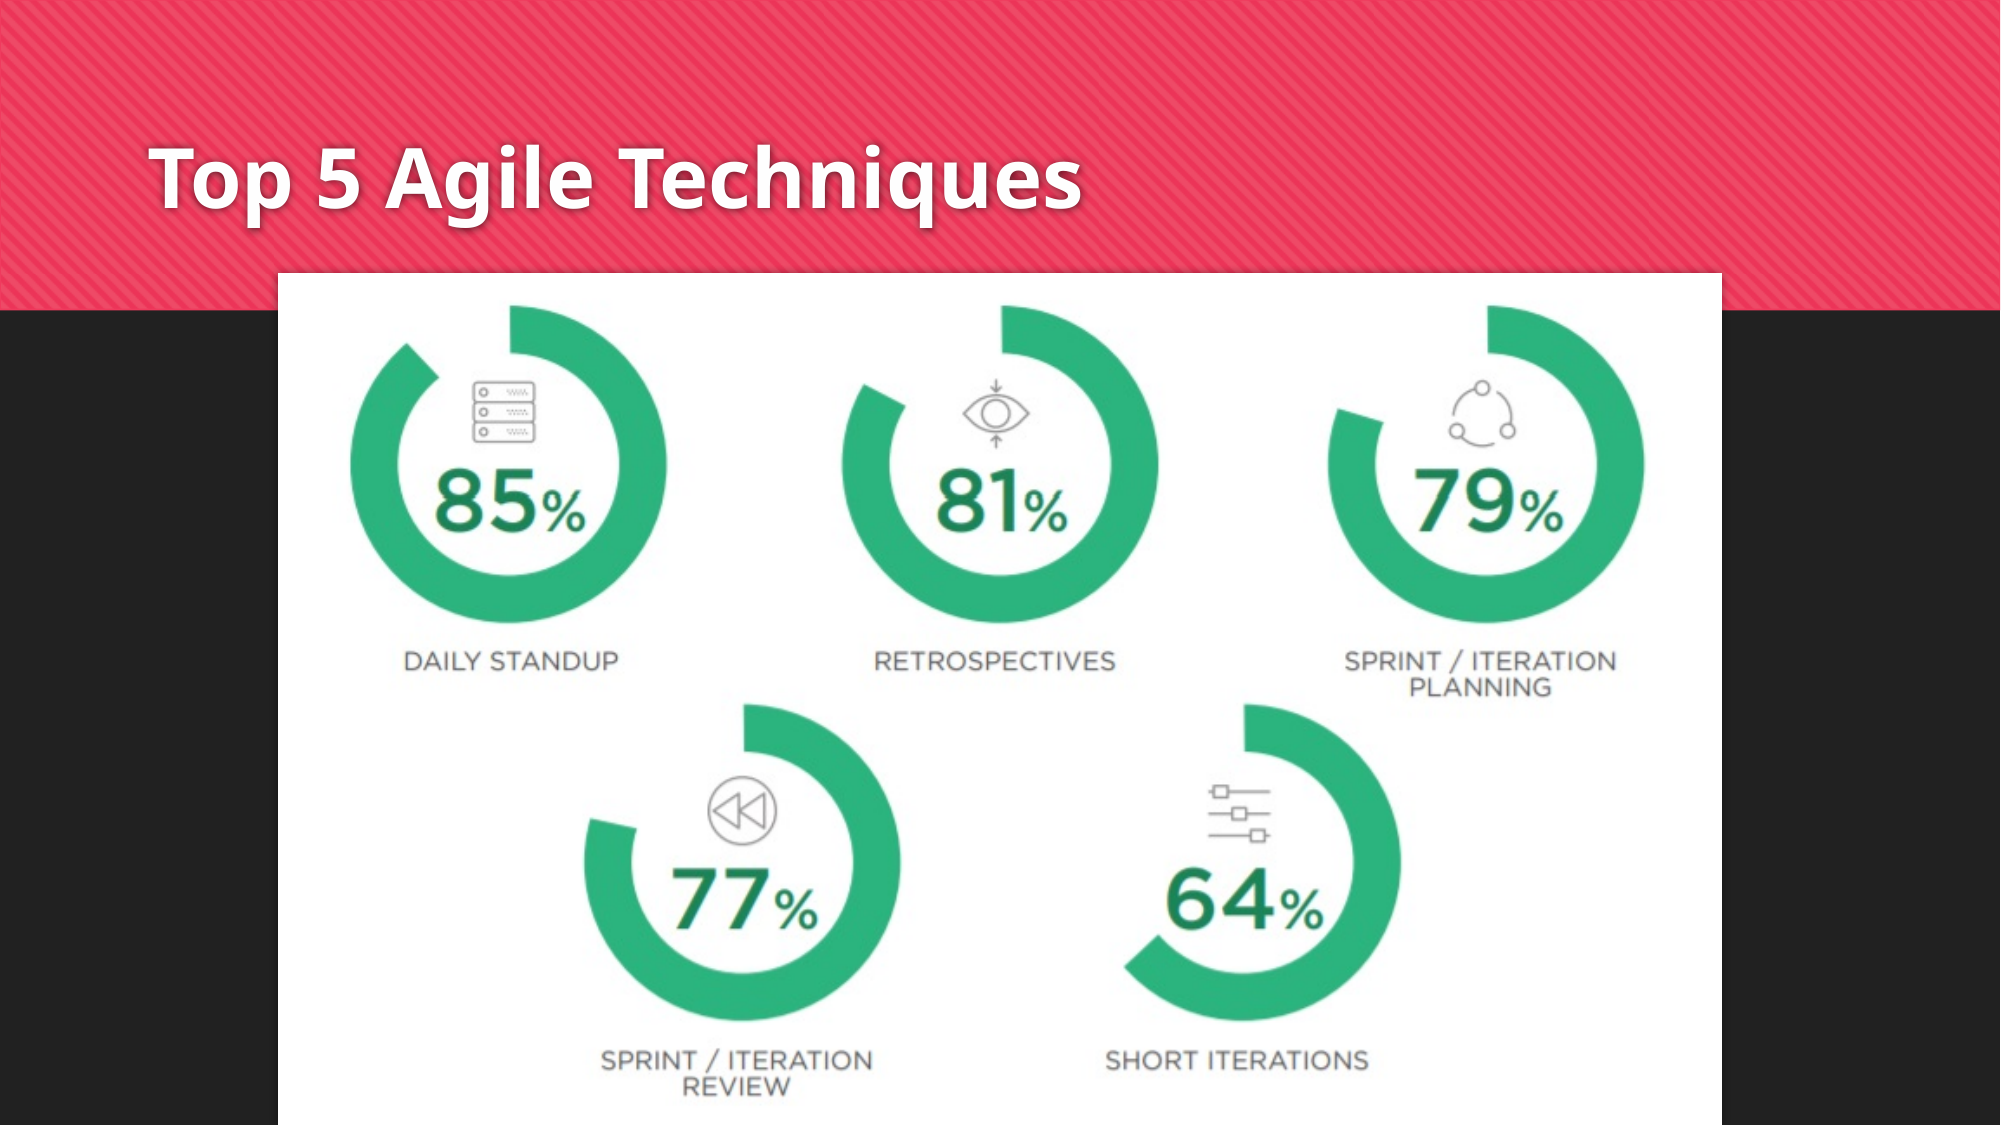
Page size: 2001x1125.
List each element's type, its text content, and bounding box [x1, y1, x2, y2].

title Top 5 Agile Techniques [132, 73, 1868, 233]
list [277, 273, 1723, 1125]
